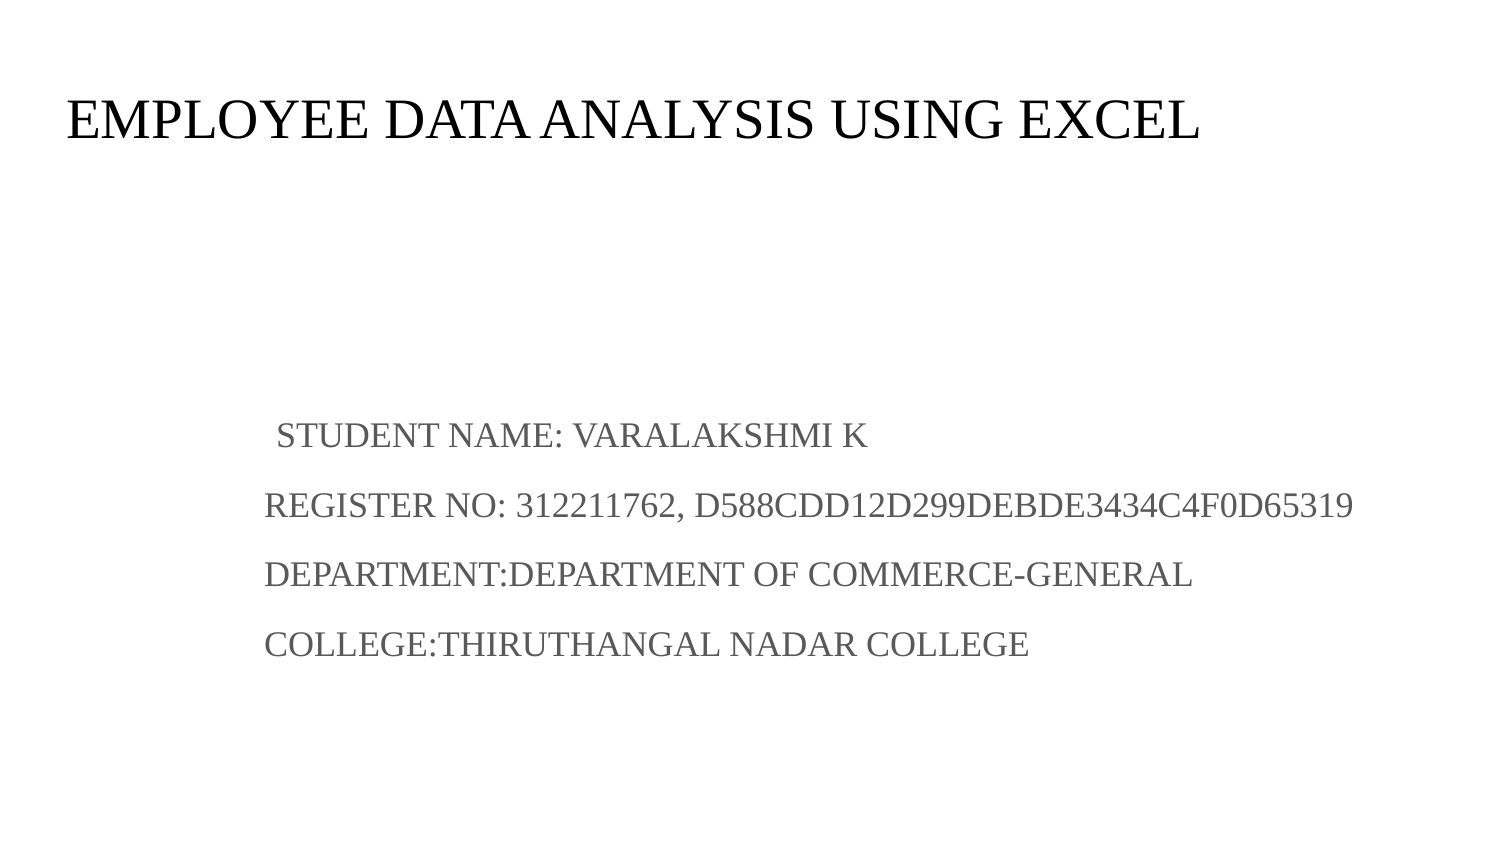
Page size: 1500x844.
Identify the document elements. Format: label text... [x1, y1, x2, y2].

list STUDENT NAME: VARALAKSHMI K REGISTER NO: 312211762, D588CDD12D299DEBDE3434C4F0D65319 DEPARTMENT:DEPARTMENT OF COMMERCE-GENERAL COLLEGE:THIRUTHANGAL NADAR COLLEGE [51, 189, 1449, 750]
title EMPLOYEE DATA ANALYSIS USING EXCEL [51, 72, 1449, 167]
